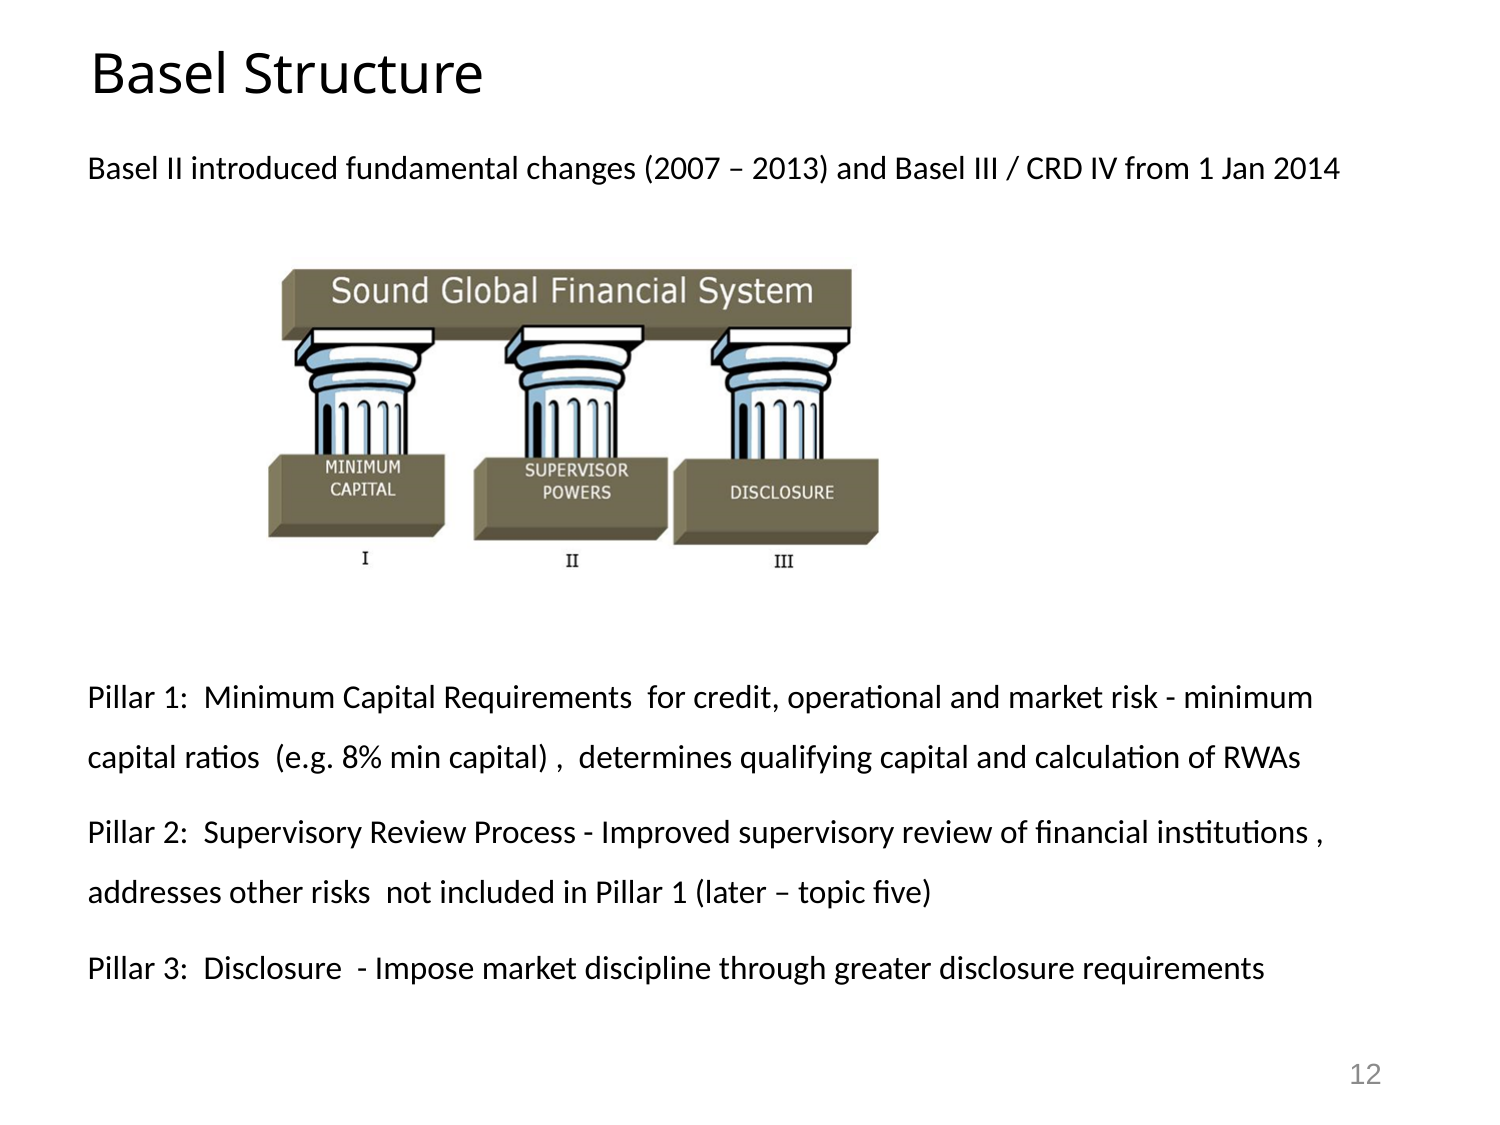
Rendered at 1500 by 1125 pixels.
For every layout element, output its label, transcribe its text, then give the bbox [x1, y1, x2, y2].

list Basel II introduced fundamental changes (2007 – 2013) and Basel III / CRD IV from 1 Jan 2014 Pillar 1: Minimum Capital Requirements for credit, operational and market risk - minimum capital ratios (e.g. 8% min capital) , determines qualifying capital and calculation of RWAs Pillar 2: Supervisory Review Process - Improved supervisory review of financial institutions , addresses other risks not included in Pillar 1 (later – topic five) Pillar 3: Disclosure - Impose market discipline through greater disclosure requirements [72, 118, 1423, 1044]
picture [266, 257, 881, 588]
title Basel Structure [75, 37, 1425, 113]
slide_number 12 [1059, 1042, 1397, 1103]
